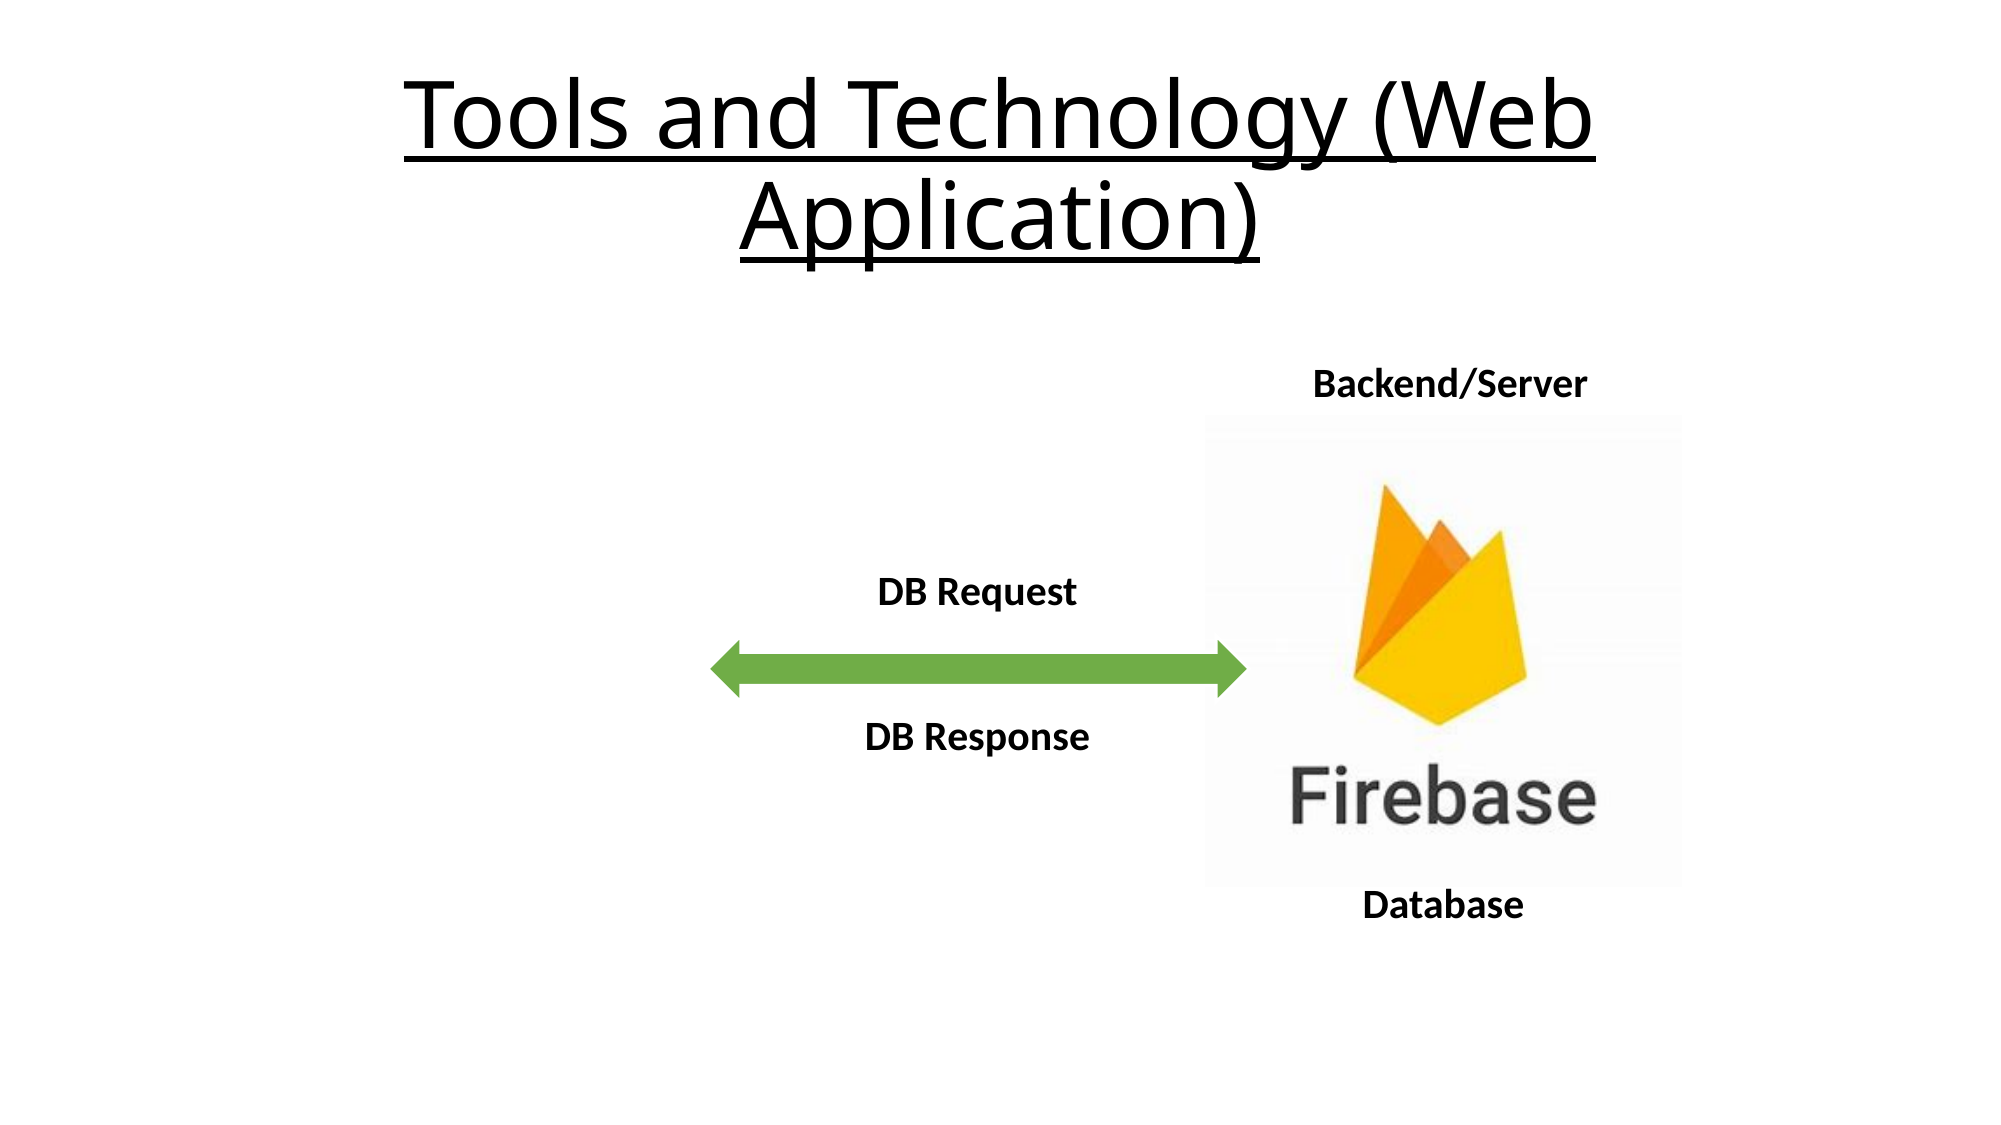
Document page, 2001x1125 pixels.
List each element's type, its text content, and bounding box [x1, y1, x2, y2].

title Tools and Technology (Web Application) [137, 59, 1863, 278]
text_box DB Request [749, 556, 1205, 622]
text_box Database [1275, 887, 1612, 935]
text_box [705, 631, 1205, 706]
text_box DB Response [749, 701, 1205, 767]
text_box Backend/Server [1249, 348, 1653, 414]
picture [1205, 415, 1682, 887]
